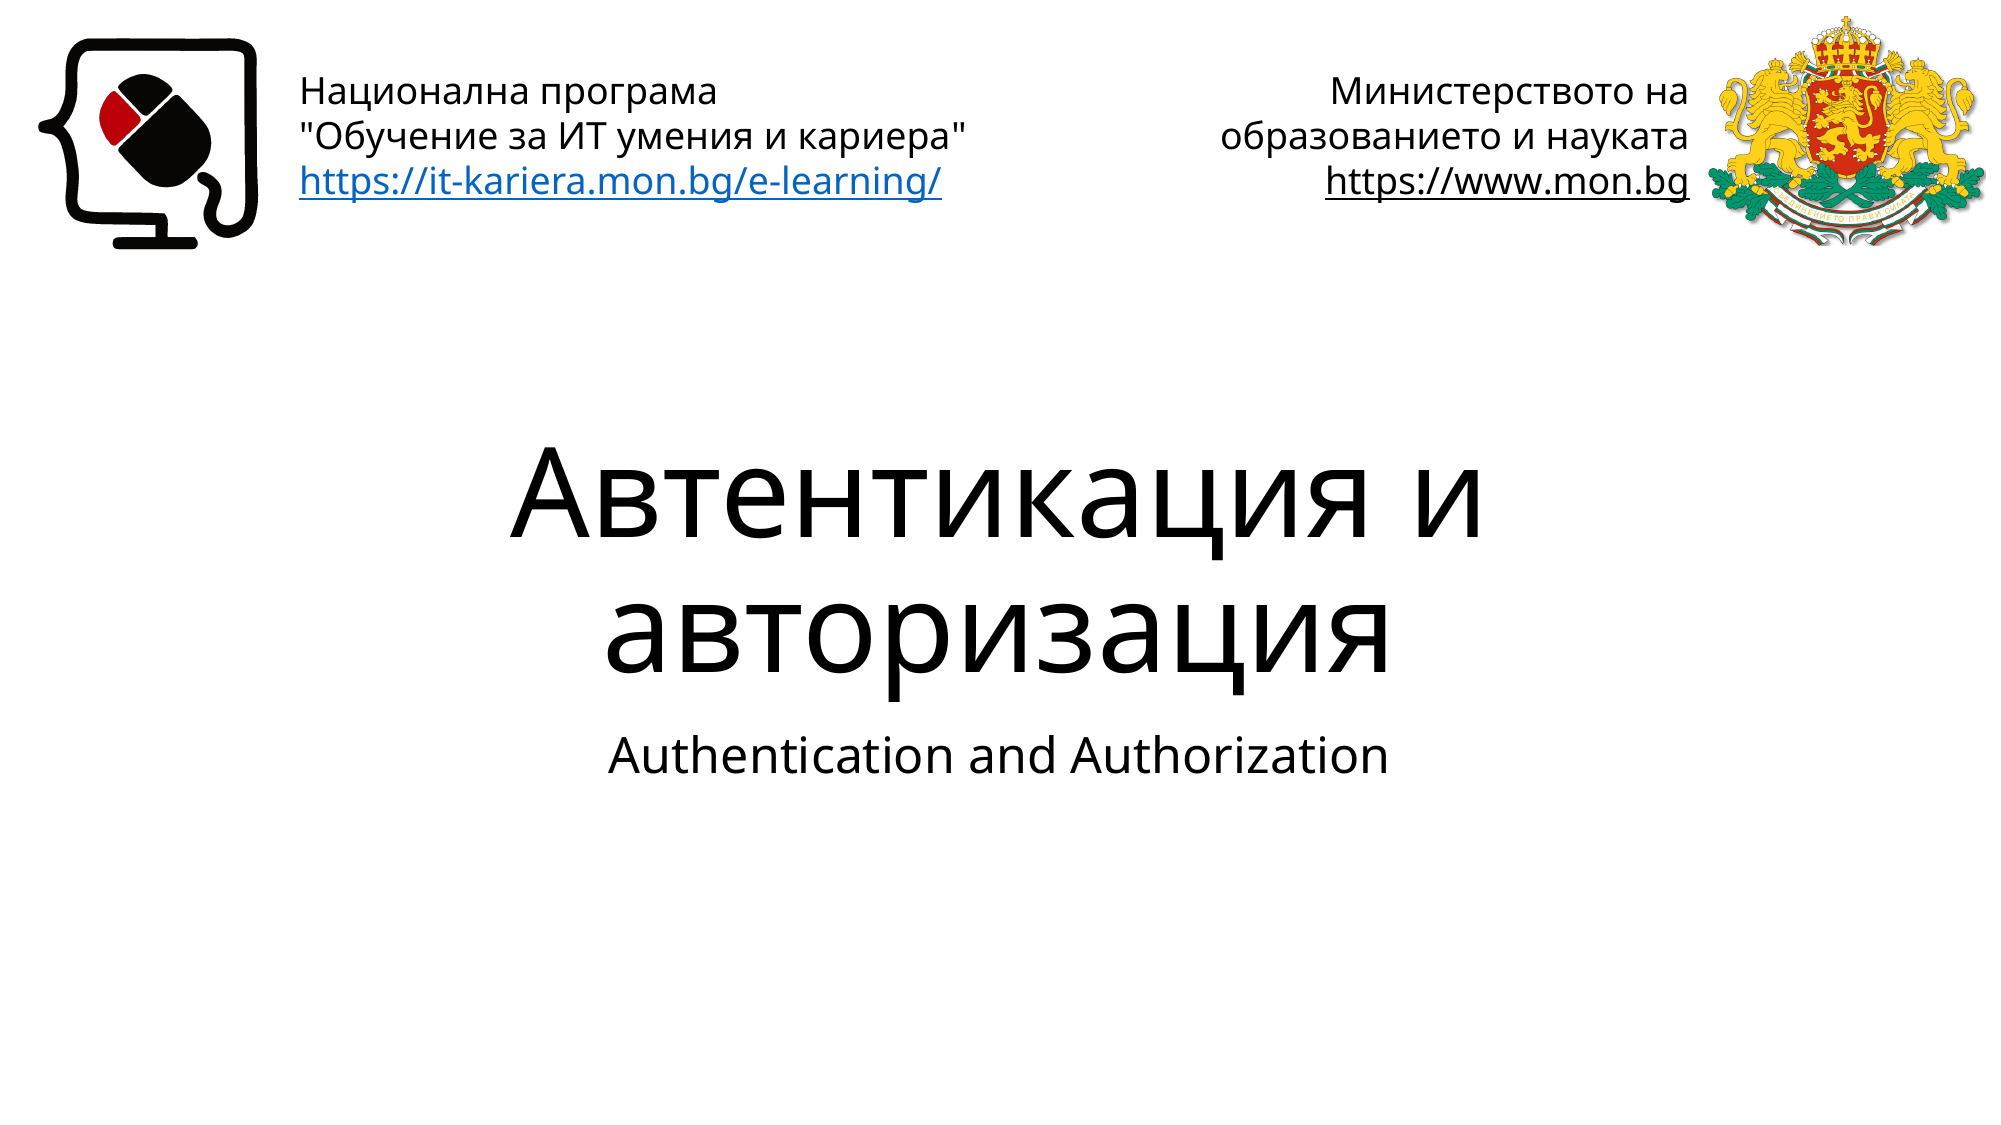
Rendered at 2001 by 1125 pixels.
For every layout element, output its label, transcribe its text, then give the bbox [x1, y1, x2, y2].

title Автентикация и авторизация [249, 315, 1750, 708]
picture [23, 13, 283, 273]
picture [1706, 13, 1986, 246]
text_box Министерството на образованието и науката https://www.mon.bg [1045, 59, 1705, 216]
subtitle Authentication and Authorization [249, 722, 1750, 994]
text_box Национална програма "Обучение за ИТ умения и кариера" https://it-kariera.mon.bg/e-learning/ [284, 59, 1045, 216]
